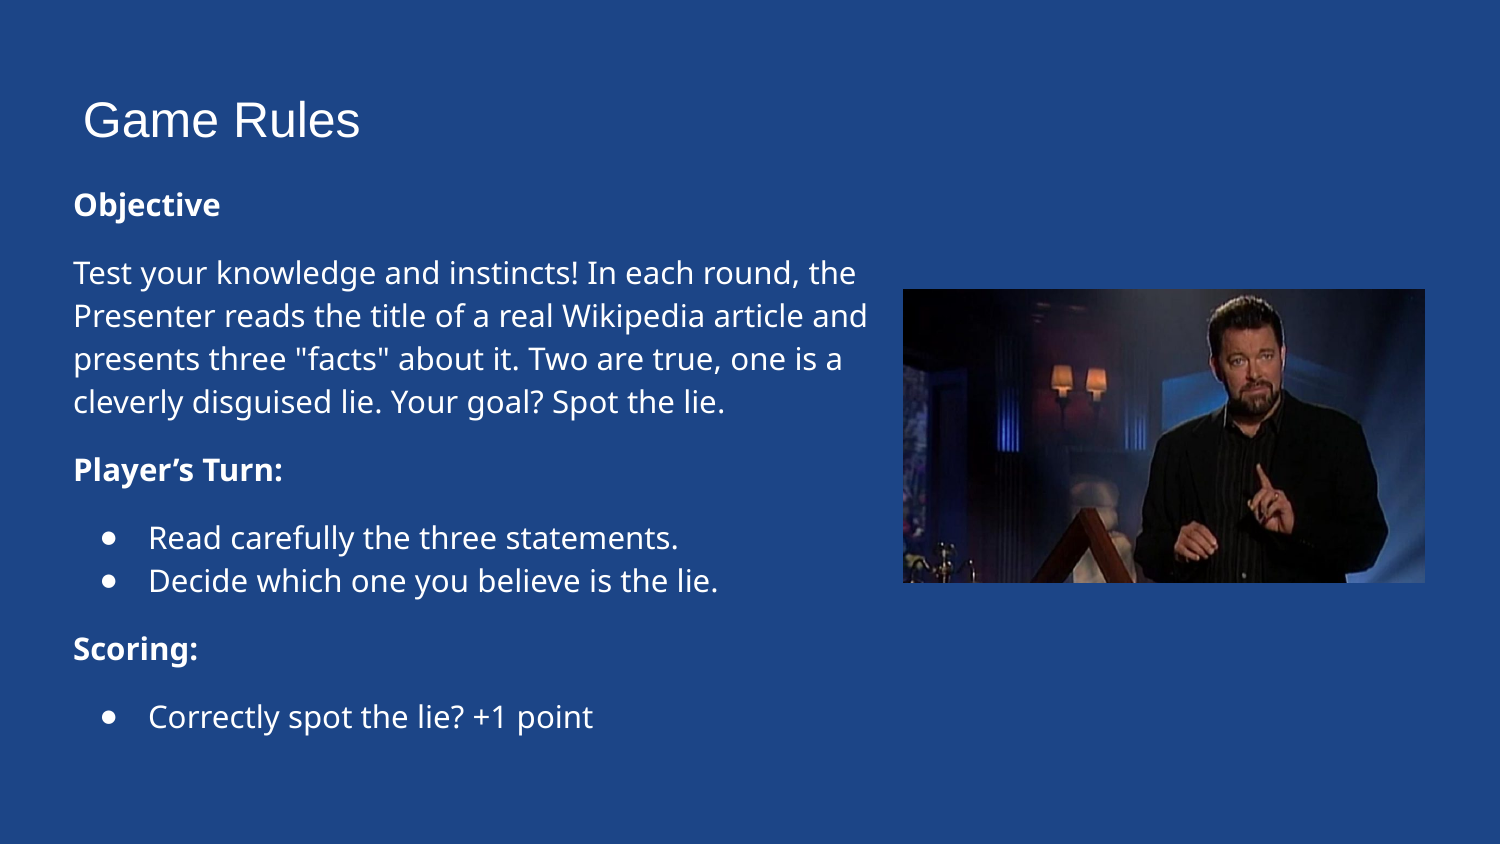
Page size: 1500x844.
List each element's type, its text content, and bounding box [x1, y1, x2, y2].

text_box Objective Test your knowledge and instincts! In each round, the Presenter reads the title of a real Wikipedia article and presents three "facts" about it. Two are true, one is a cleverly disguised lie. Your goal? Spot the lie. Player’s Turn: Read carefully the three statements. Decide which one you believe is the lie. Scoring: Correctly spot the lie? +1 point [73, 179, 885, 725]
picture [902, 289, 1425, 584]
text_box Game Rules [82, 70, 1434, 144]
